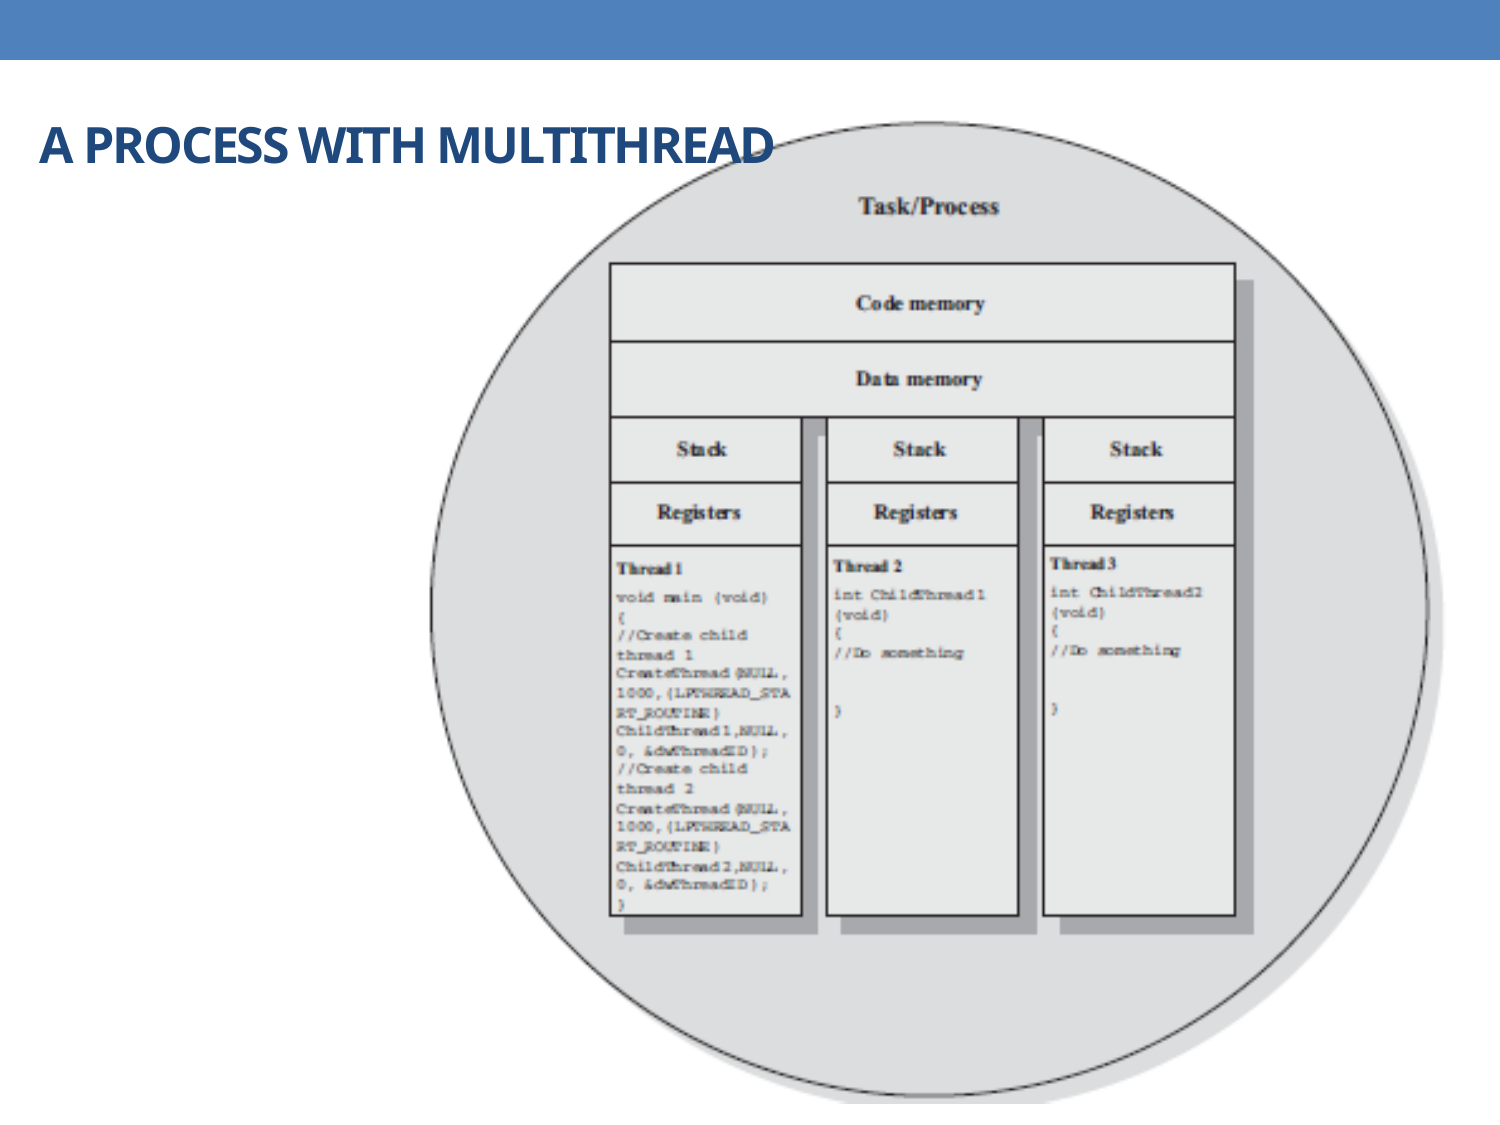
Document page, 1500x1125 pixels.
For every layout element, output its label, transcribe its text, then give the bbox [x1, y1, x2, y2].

text_box A PROCESS WITH MULTITHREAD [24, 62, 1475, 225]
picture [388, 112, 1500, 1105]
